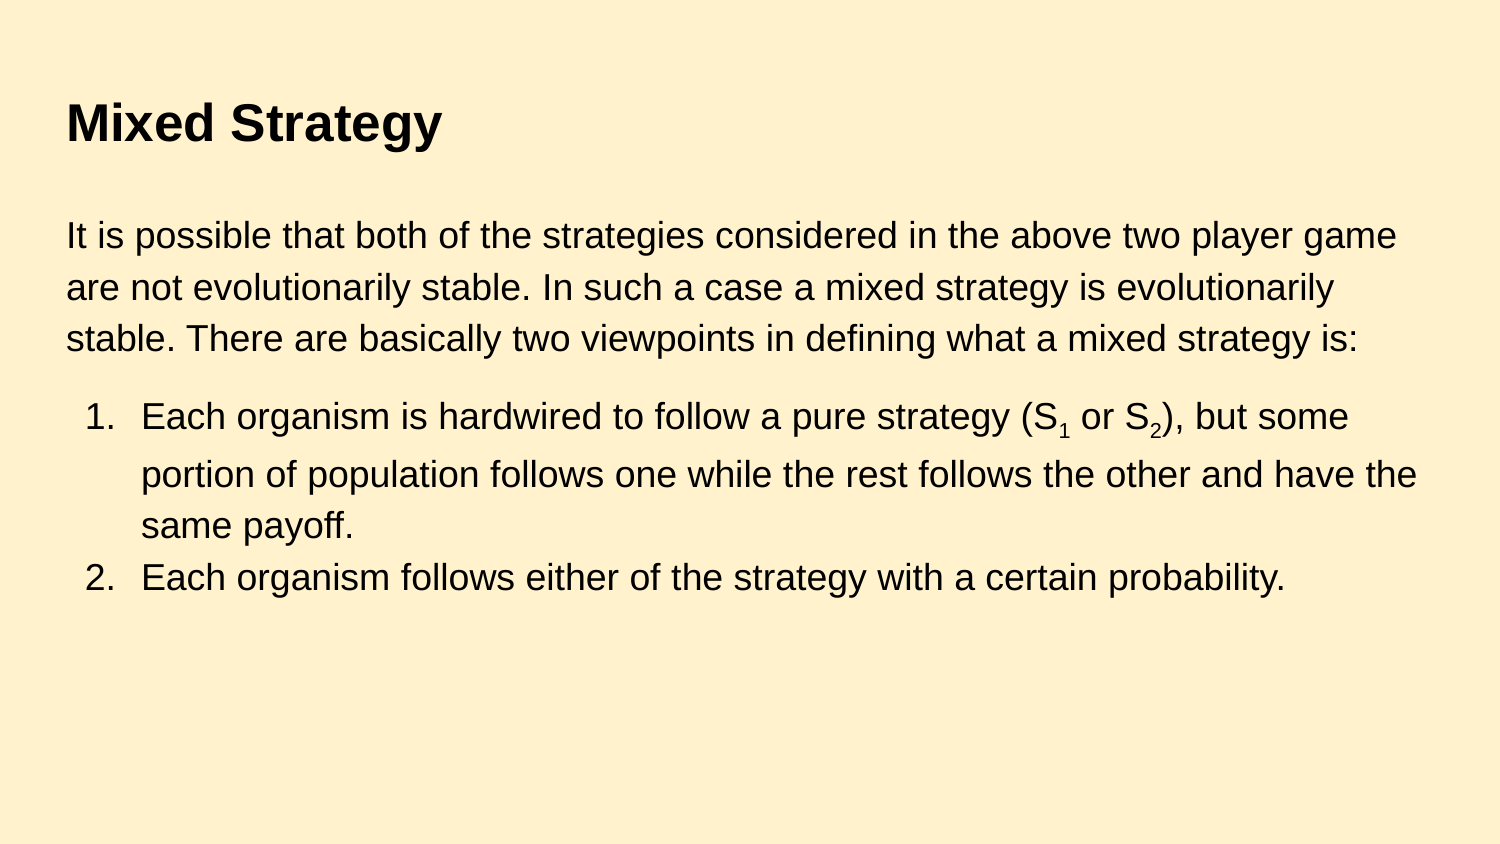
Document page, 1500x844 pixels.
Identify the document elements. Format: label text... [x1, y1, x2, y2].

title Mixed Strategy [51, 72, 1449, 167]
list It is possible that both of the strategies considered in the above two player game are not evolutionarily stable. In such a case a mixed strategy is evolutionarily stable. There are basically two viewpoints in defining what a mixed strategy is: Each organism is hardwired to follow a pure strategy (S1 or S2), but some portion of population follows one while the rest follows the other and have the same payoff. Each organism follows either of the strategy with a certain probability. [51, 189, 1449, 750]
